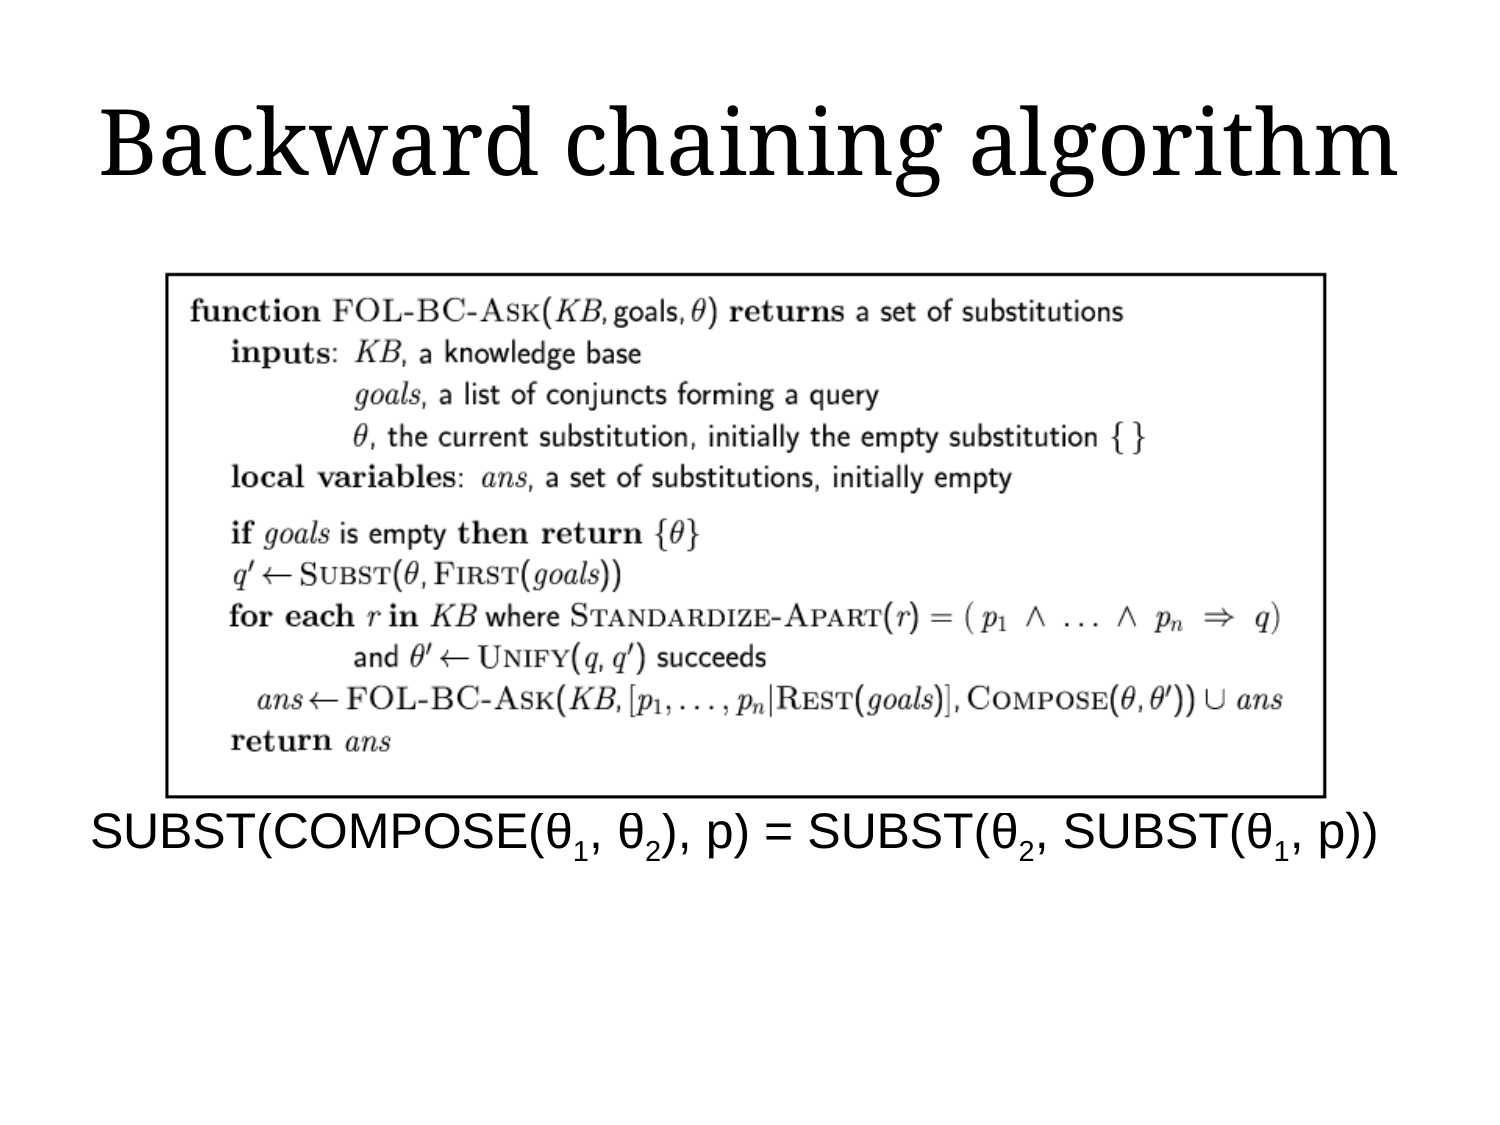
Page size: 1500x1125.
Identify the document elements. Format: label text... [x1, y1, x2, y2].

list SUBST(COMPOSE(θ1, θ2), p) = SUBST(θ2, SUBST(θ1, p)) [75, 262, 1425, 1005]
picture [149, 262, 1338, 813]
title Backward chaining algorithm [75, 45, 1425, 233]
